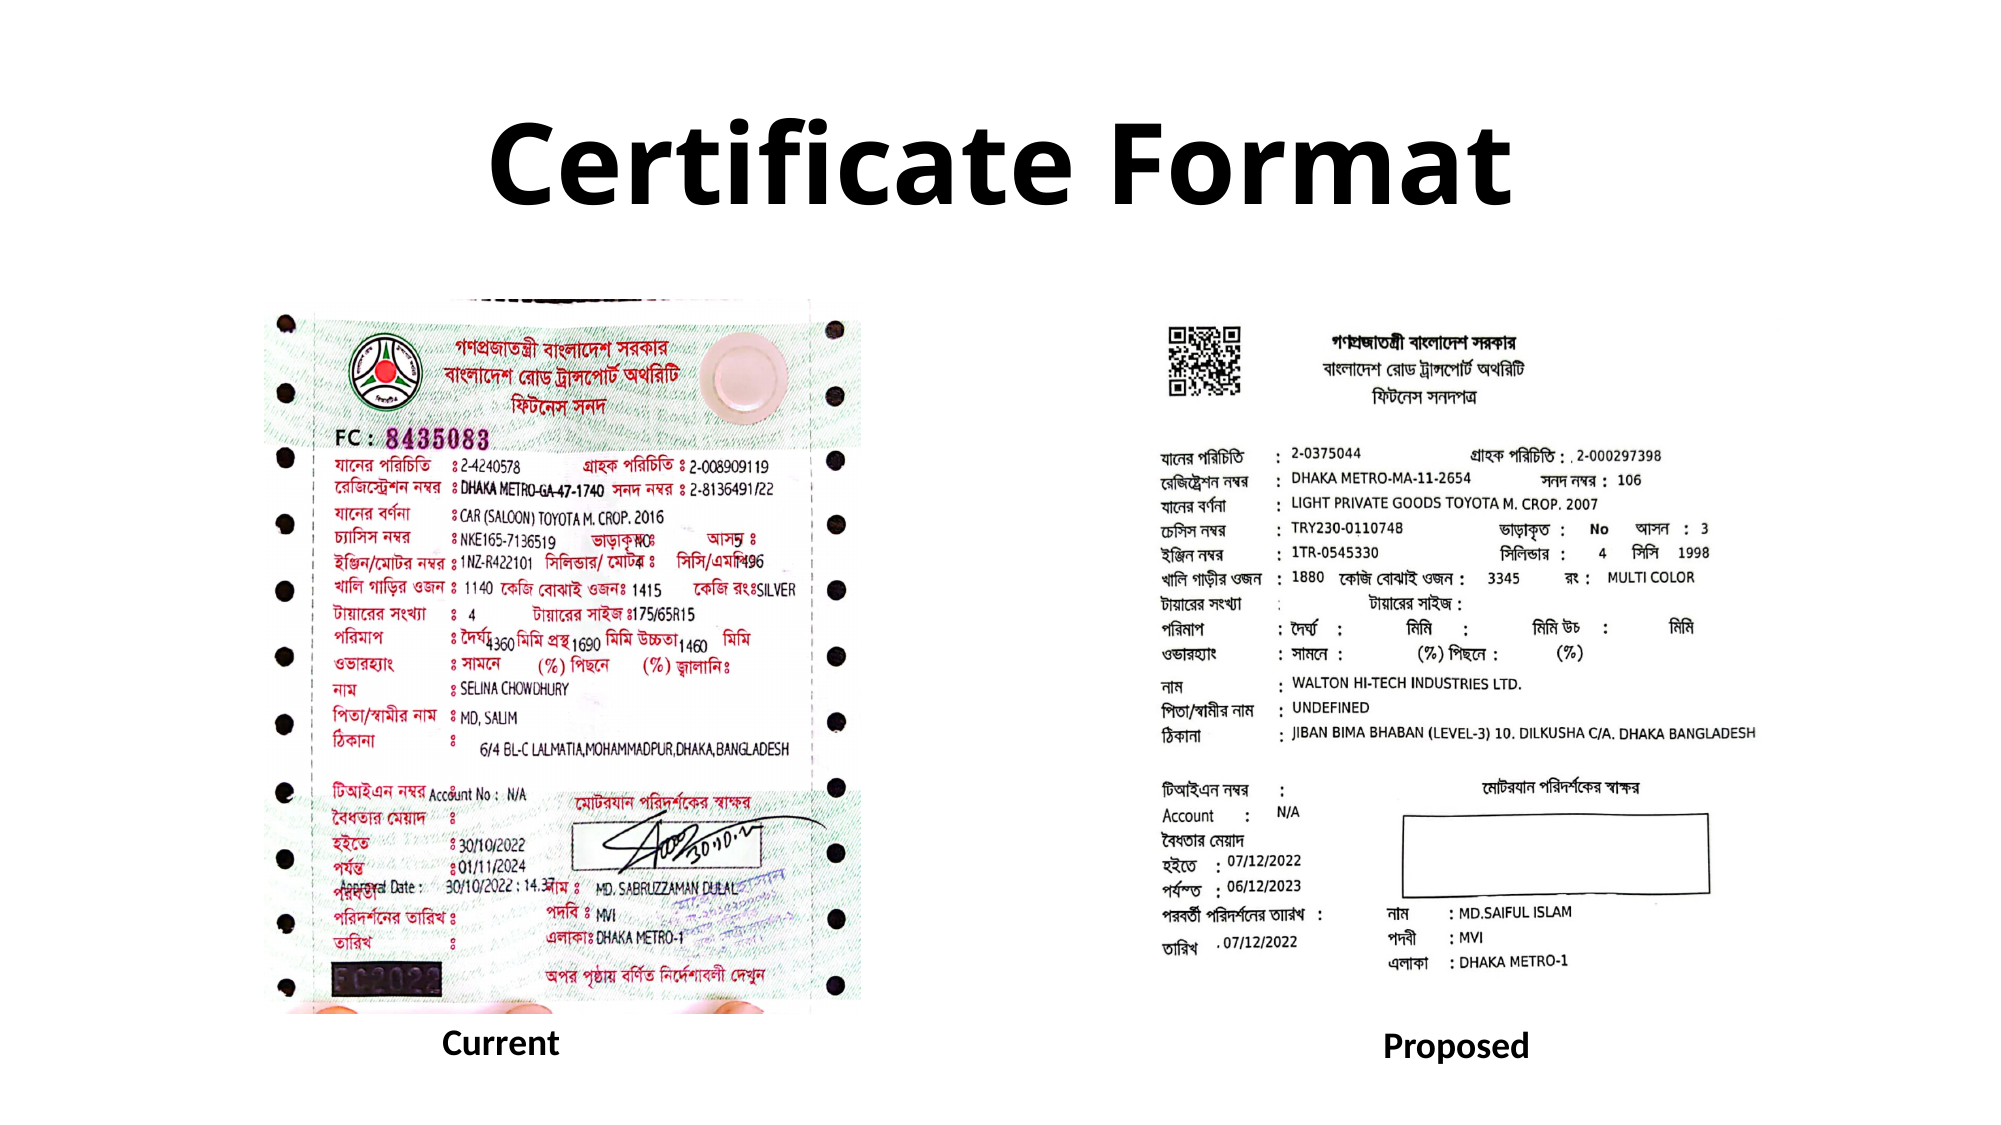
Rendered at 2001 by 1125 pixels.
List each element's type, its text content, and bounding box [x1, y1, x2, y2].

title Certificate Format [137, 59, 1863, 278]
text_box Current [301, 1014, 702, 1071]
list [1094, 299, 1781, 1014]
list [264, 299, 861, 1014]
text_box Proposed [1256, 1014, 1658, 1073]
